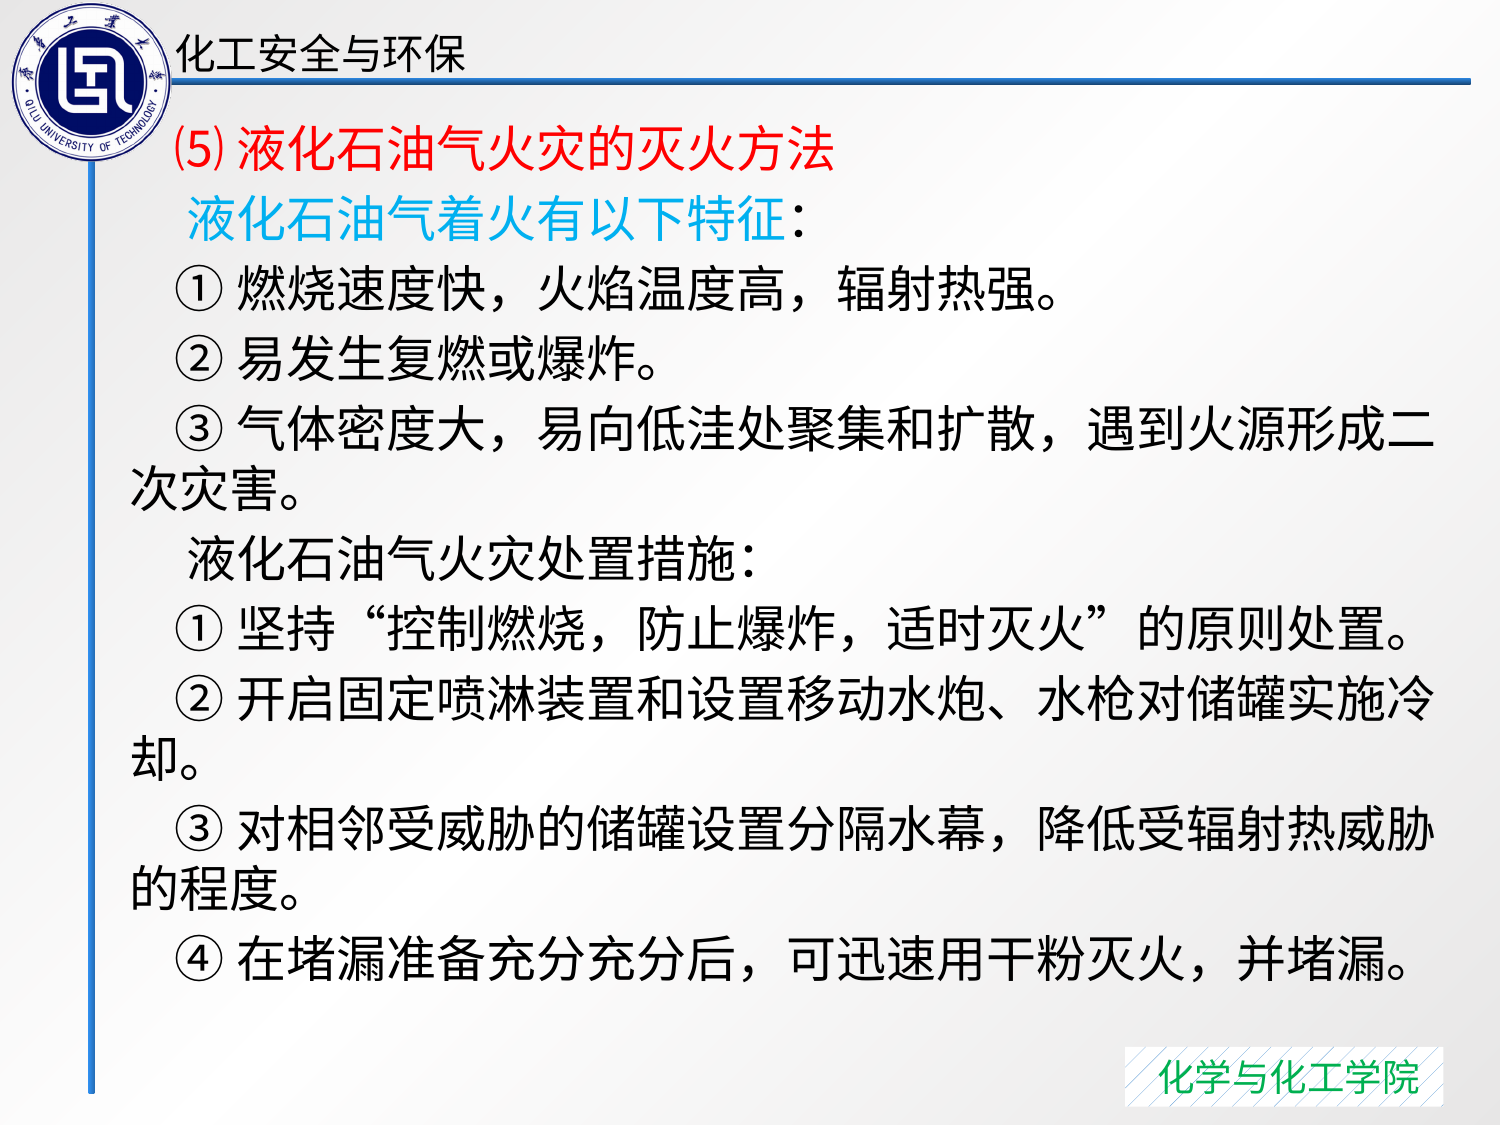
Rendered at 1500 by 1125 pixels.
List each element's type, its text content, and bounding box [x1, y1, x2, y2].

picture [11, 2, 172, 162]
list ⑸液化石油气火灾的灭火方法 液化石油气着火有以下特征： ①燃烧速度快，火焰温度高，辐射热强。 ②易发生复燃或爆炸。 ③气体密度大，易向低洼处聚集和扩散，遇到火源形成二次灾害。 液化石油气火灾处置措施： ①坚持“控制燃烧，防止爆炸，适时灭火”的原则处置。 ②开启固定喷淋装置和设置移动水炮、水枪对储罐实施冷却。 ③对相邻受威胁的储罐设置分隔水幕，降低受辐射热威胁的程度。 ④在堵漏准备充分充分后，可迅速用干粉灭火，并堵漏。 [114, 109, 1471, 1048]
